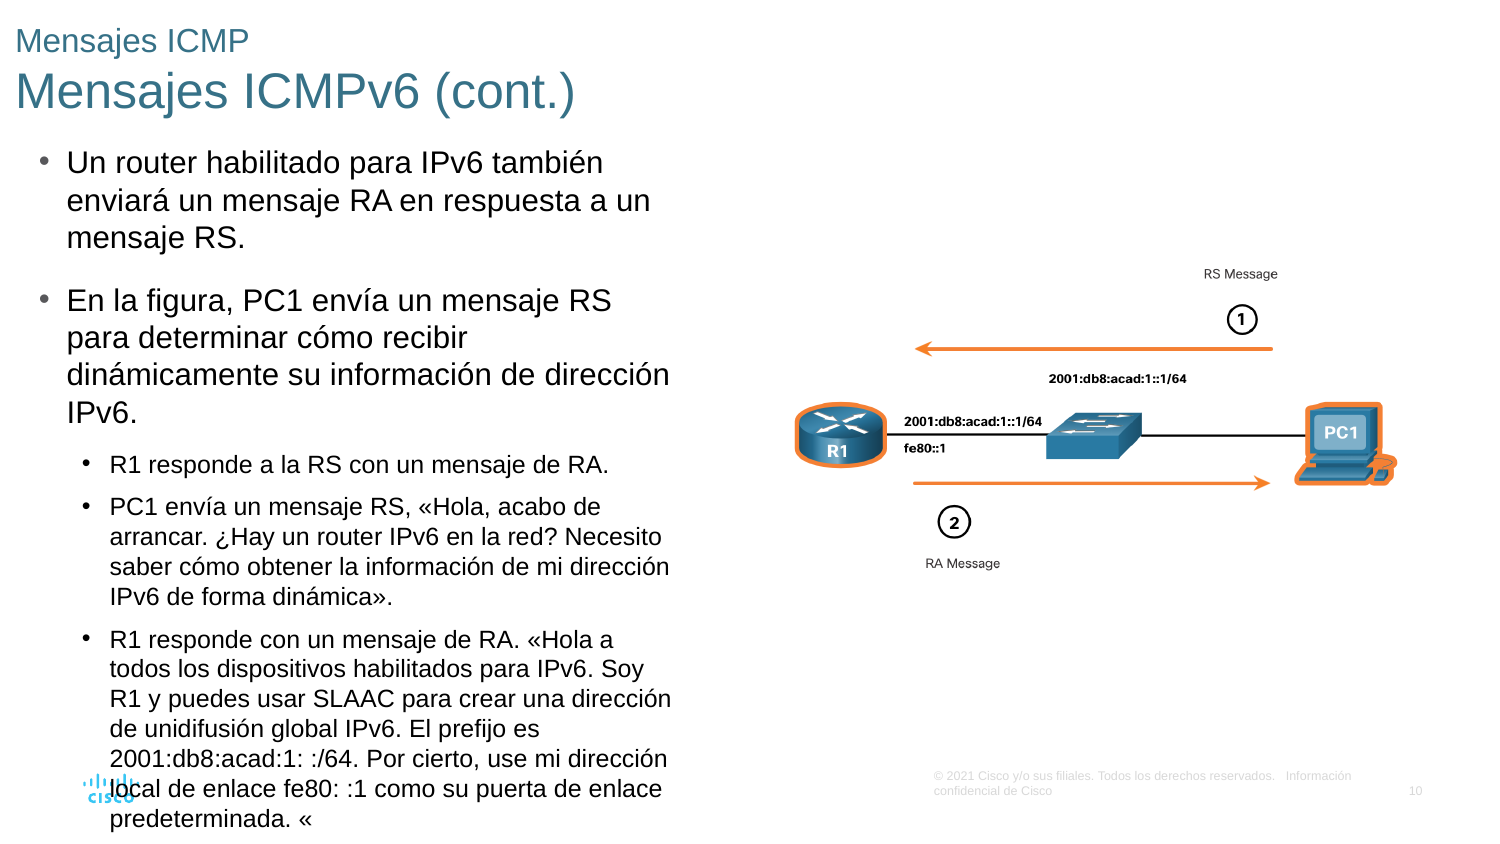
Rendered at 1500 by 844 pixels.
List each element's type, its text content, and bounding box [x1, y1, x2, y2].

list Un router habilitado para IPv6 también enviará un mensaje RA en respuesta a un mensaje RS. En la figura, PC1 envía un mensaje RS para determinar cómo recibir dinámicamente su información de dirección IPv6. R1 responde a la RS con un mensaje de RA. PC1 envía un mensaje RS, «Hola, acabo de arrancar. ¿Hay un router IPv6 en la red? Necesito saber cómo obtener la información de mi dirección IPv6 de forma dinámica». R1 responde con un mensaje de RA. «Hola a todos los dispositivos habilitados para IPv6. Soy R1 y puedes usar SLAAC para crear una dirección de unidifusión global IPv6. El prefijo es 2001:db8:acad:1: :/64. Por cierto, use mi dirección local de enlace fe80: :1 como su puerta de enlace predeterminada. « [23, 135, 706, 759]
picture [749, 221, 1433, 623]
title Mensajes ICMP Mensajes ICMPv6 (cont.) [0, 6, 1500, 131]
